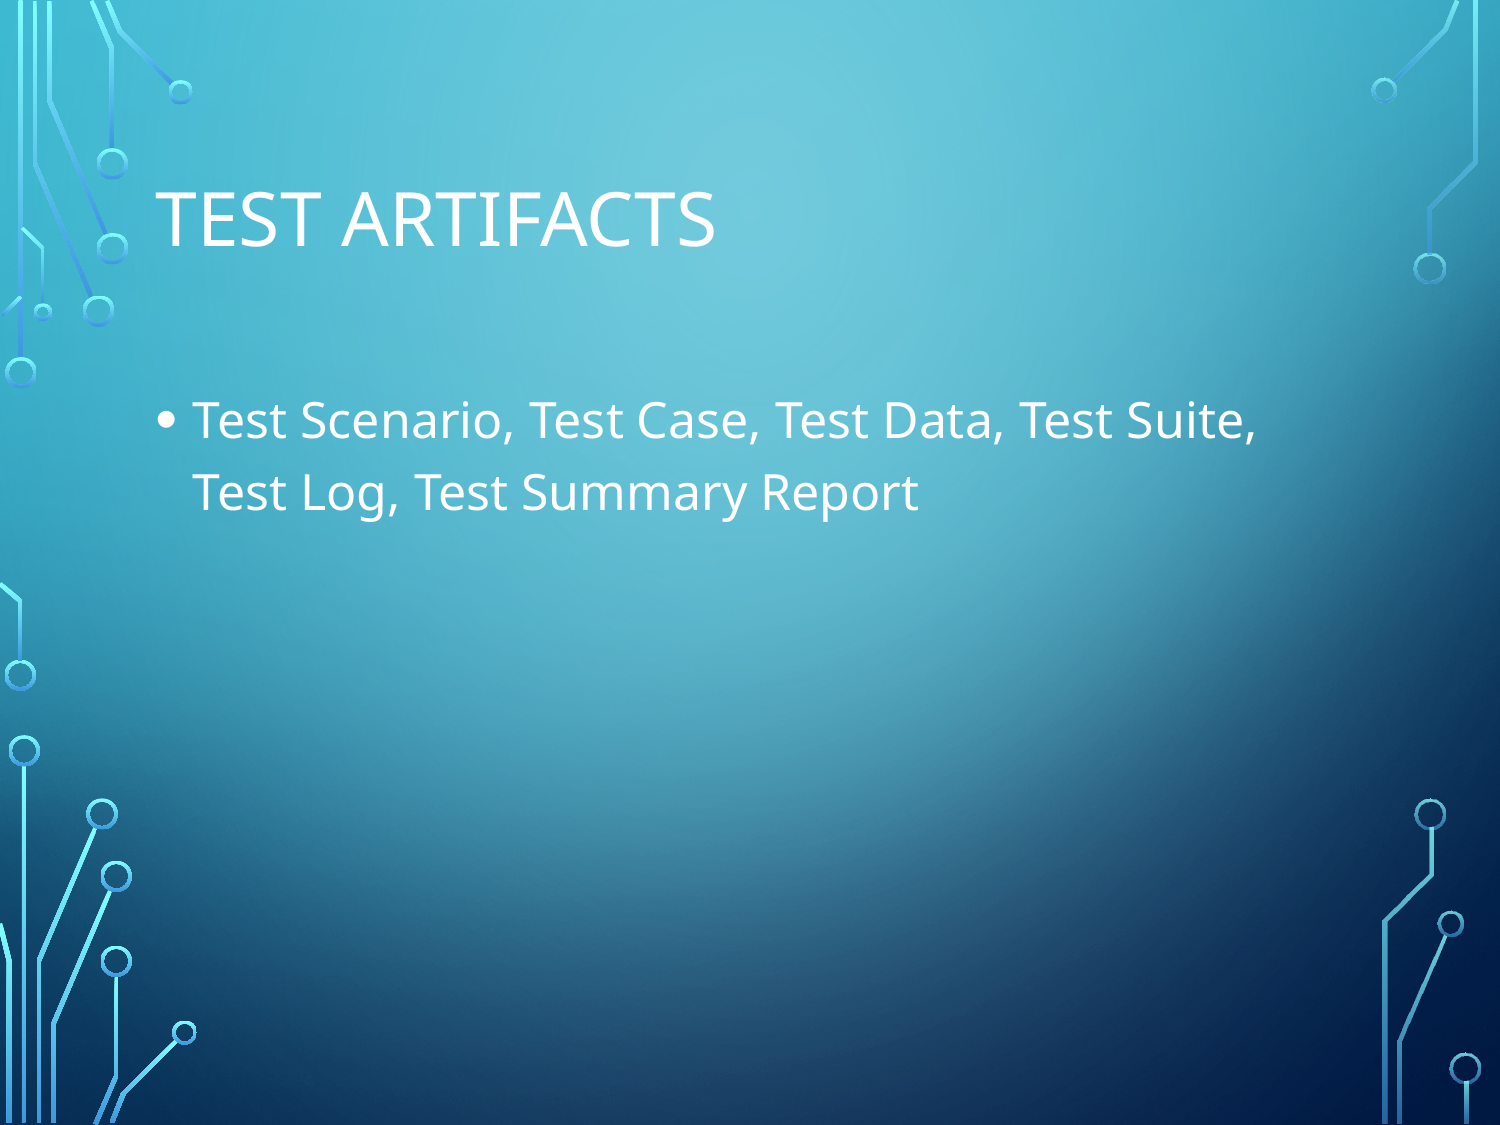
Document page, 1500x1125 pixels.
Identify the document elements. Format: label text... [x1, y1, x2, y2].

list Test Scenario, Test Case, Test Data, Test Suite, Test Log, Test Summary Report [140, 369, 1360, 950]
title Test Artifacts [140, 101, 1360, 344]
